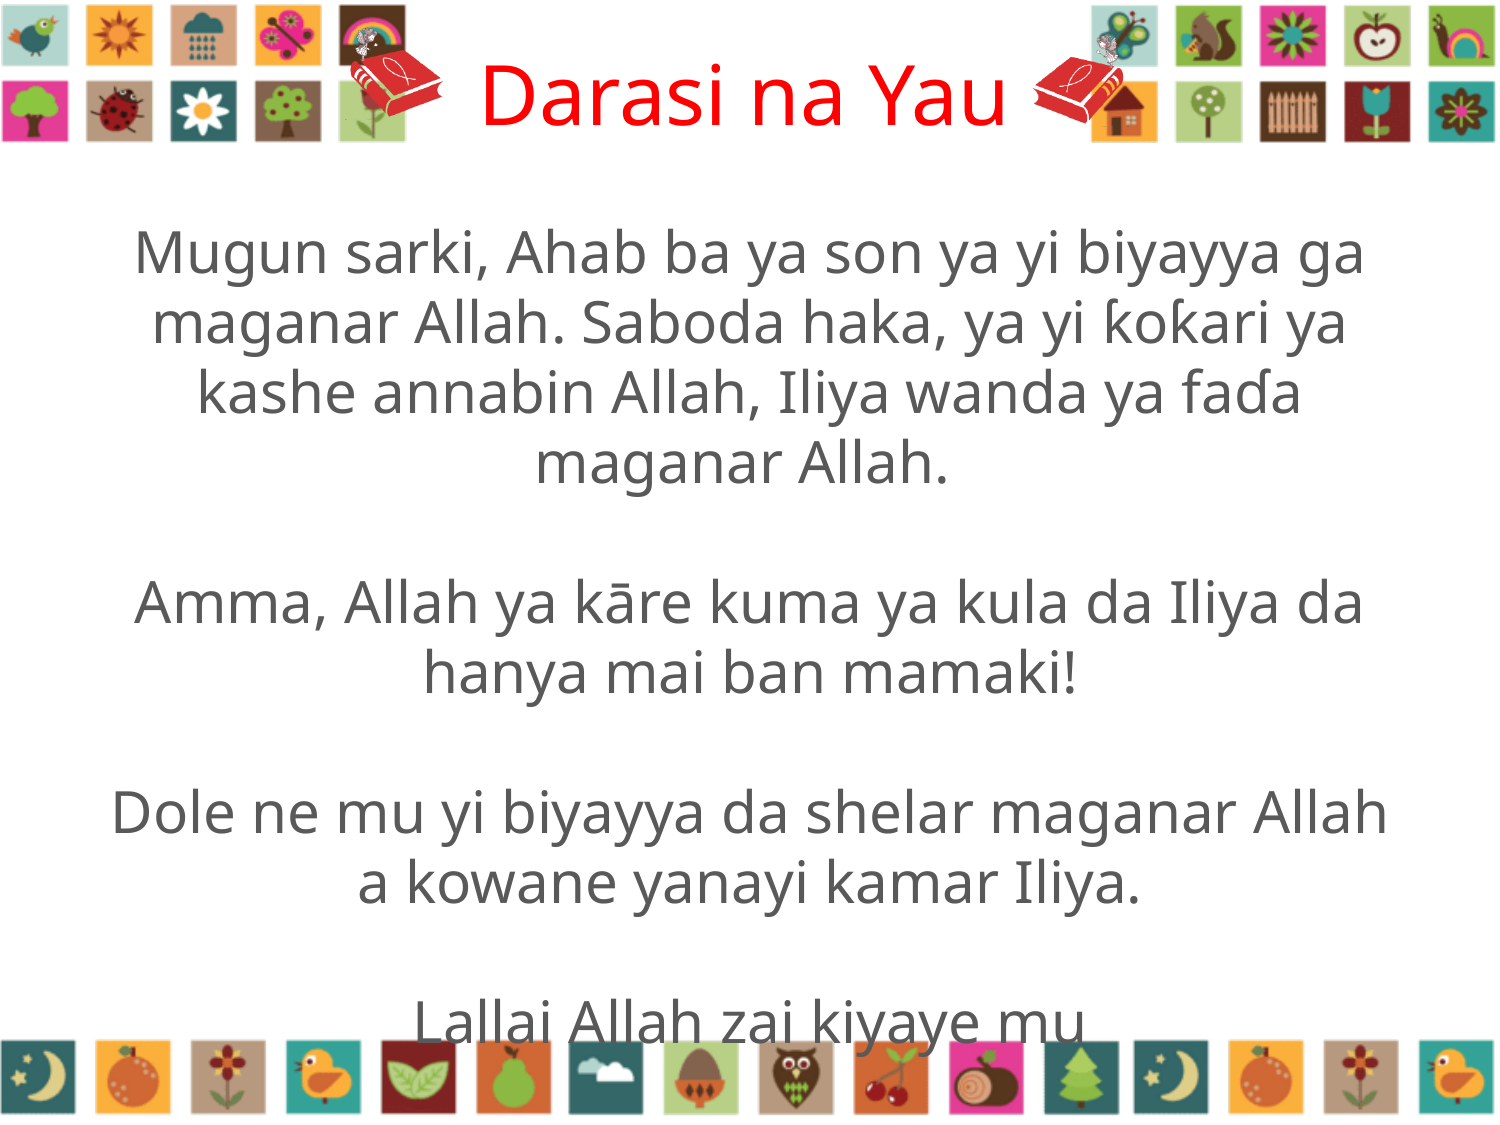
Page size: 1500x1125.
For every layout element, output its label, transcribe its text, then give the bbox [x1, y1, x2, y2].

picture [1001, 3, 1500, 150]
text_box Darasi na Yau [424, 35, 1078, 150]
text_box Mugun sarki, Ahab ba ya son ya yi biyayya ga maganar Allah. Saboda haka, ya yi ƙoƙari ya kashe annabin Allah, Iliya wanda ya faɗa maganar Allah. Amma, Allah ya kāre kuma ya kula da Iliya da hanya mai ban mamaki! Dole ne mu yi biyayya da shelar maganar Allah a kowane yanayi kamar Iliya. Lallai Allah zai kiyaye mu [76, 208, 1424, 1027]
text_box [0, 1028, 1500, 1118]
picture [0, 3, 475, 150]
